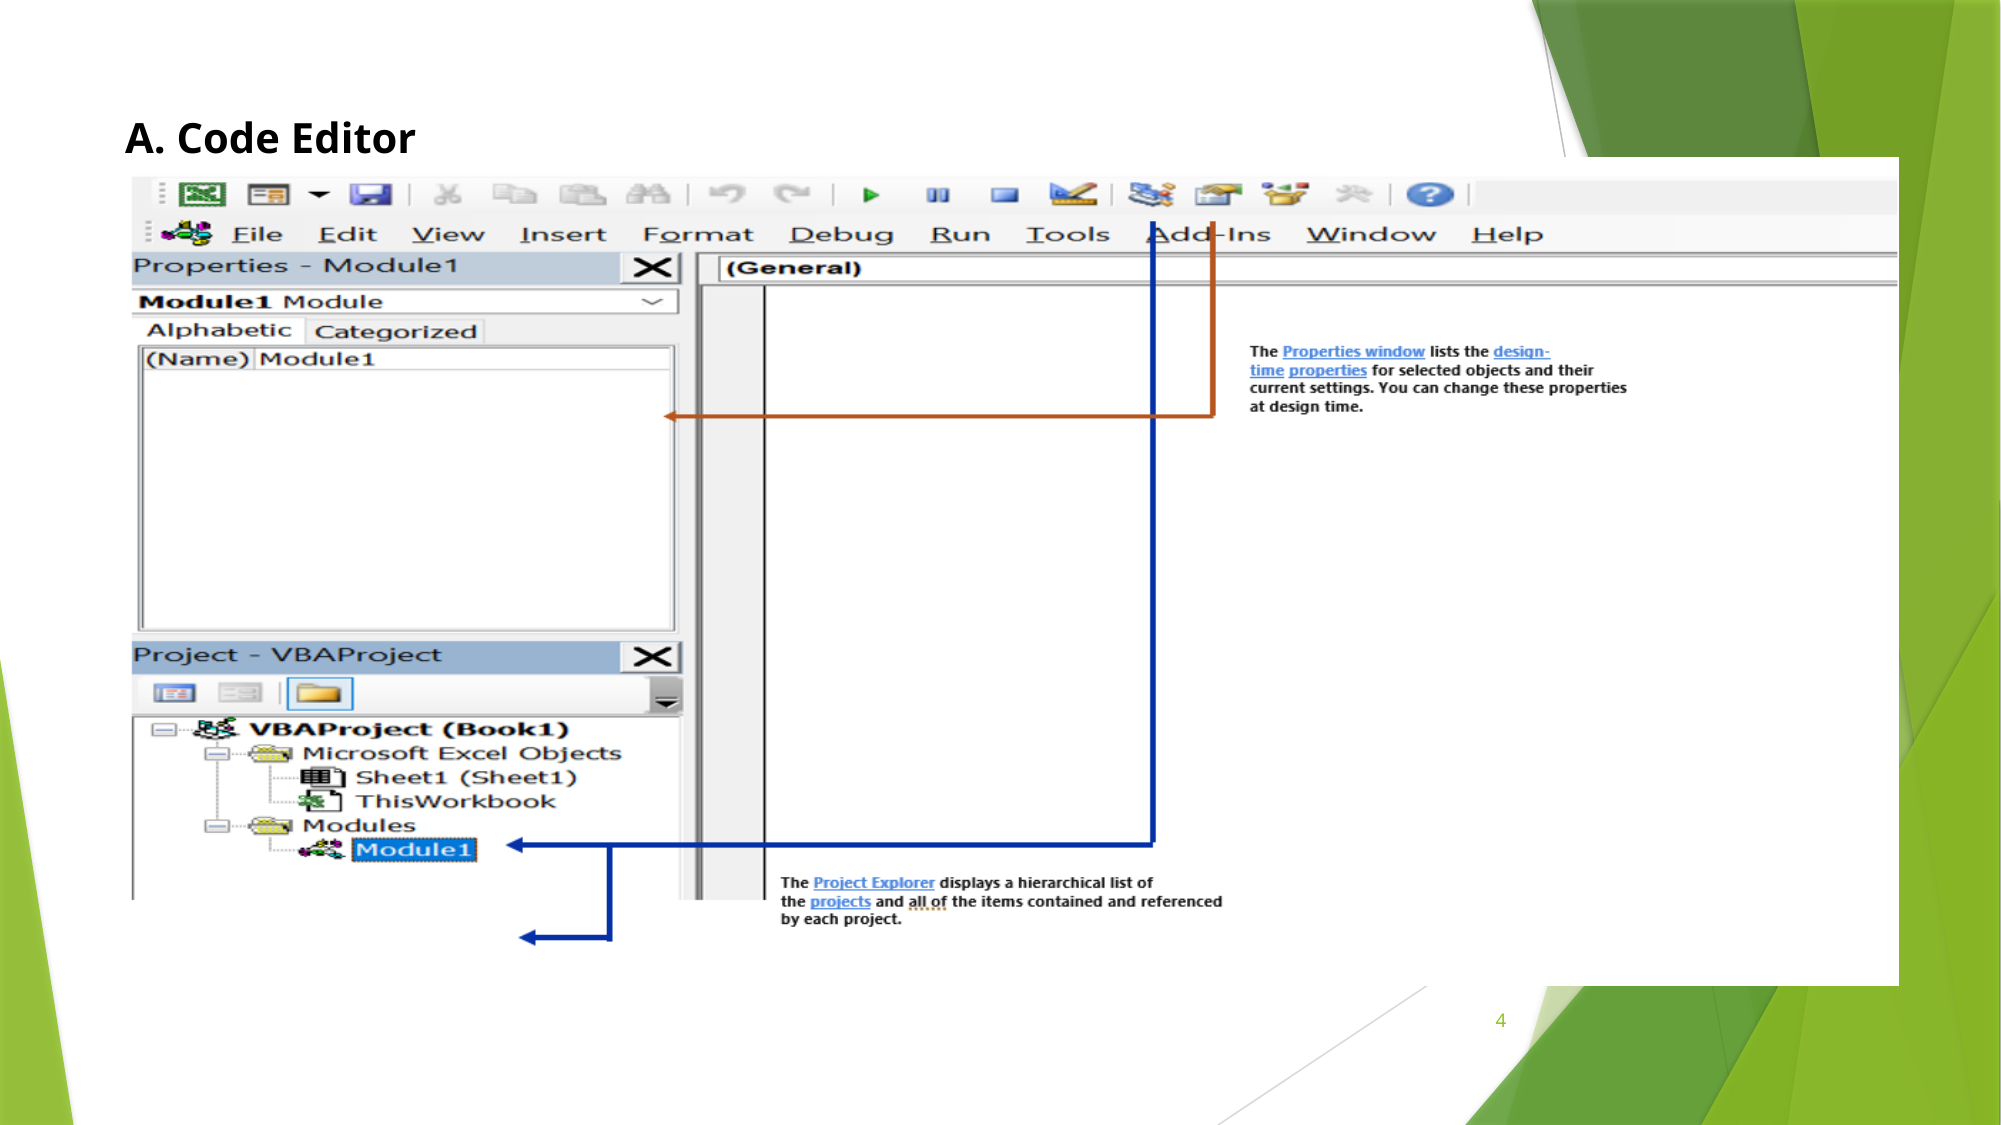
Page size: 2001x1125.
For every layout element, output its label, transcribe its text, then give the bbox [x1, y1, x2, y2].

text_box A. Code Editor [125, 111, 417, 156]
picture [124, 156, 1899, 987]
slide_number 4 [1409, 998, 1522, 1051]
